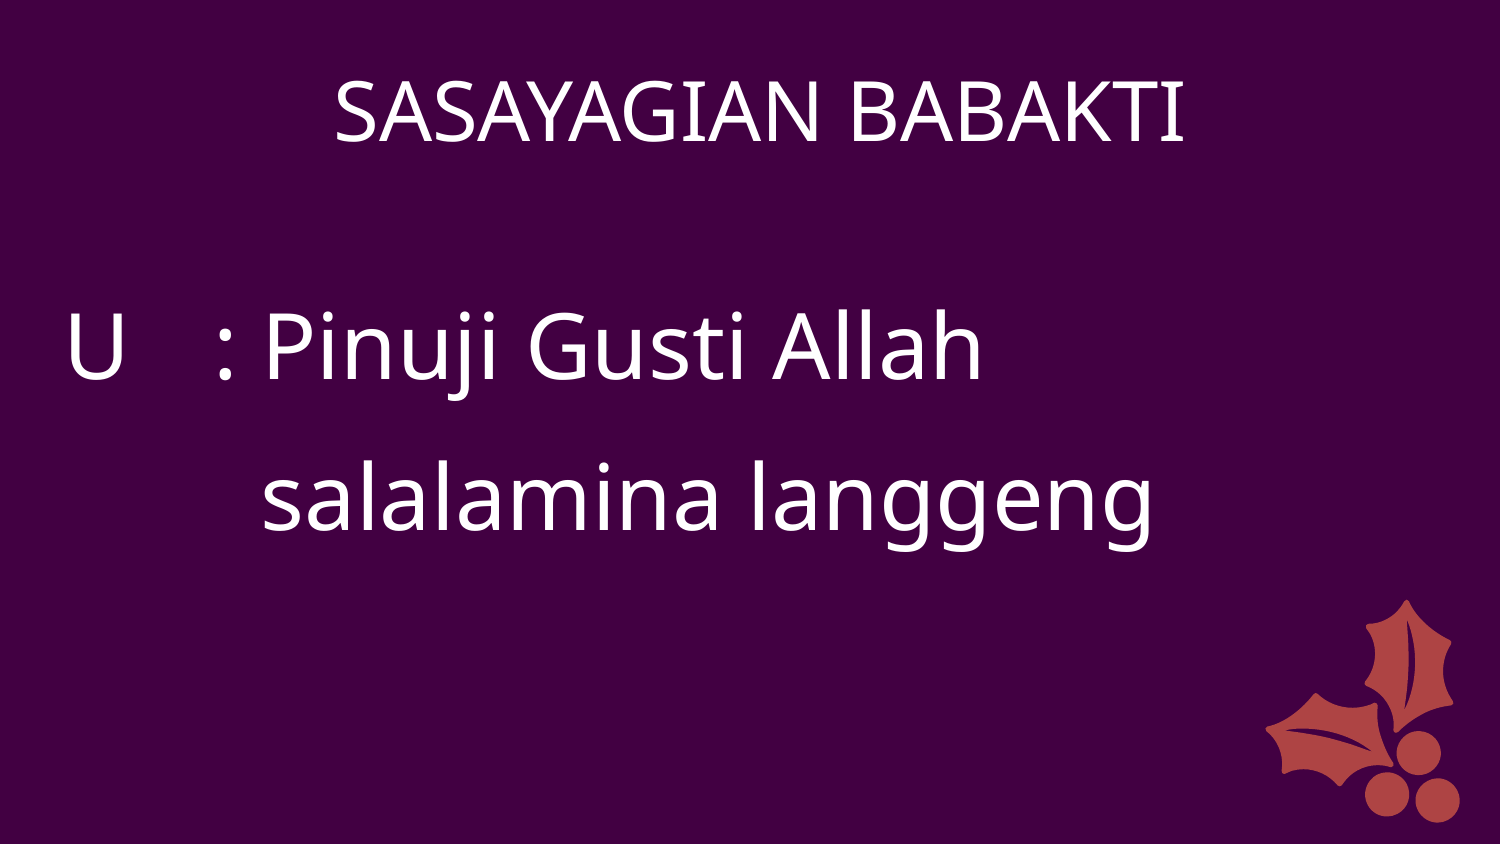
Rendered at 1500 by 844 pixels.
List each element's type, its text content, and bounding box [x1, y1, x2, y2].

text_box U : Pinuji Gusti Allah salalamina langgeng [23, 256, 1483, 757]
text_box SASAYAGIAN BABAKTI [219, 45, 1303, 171]
